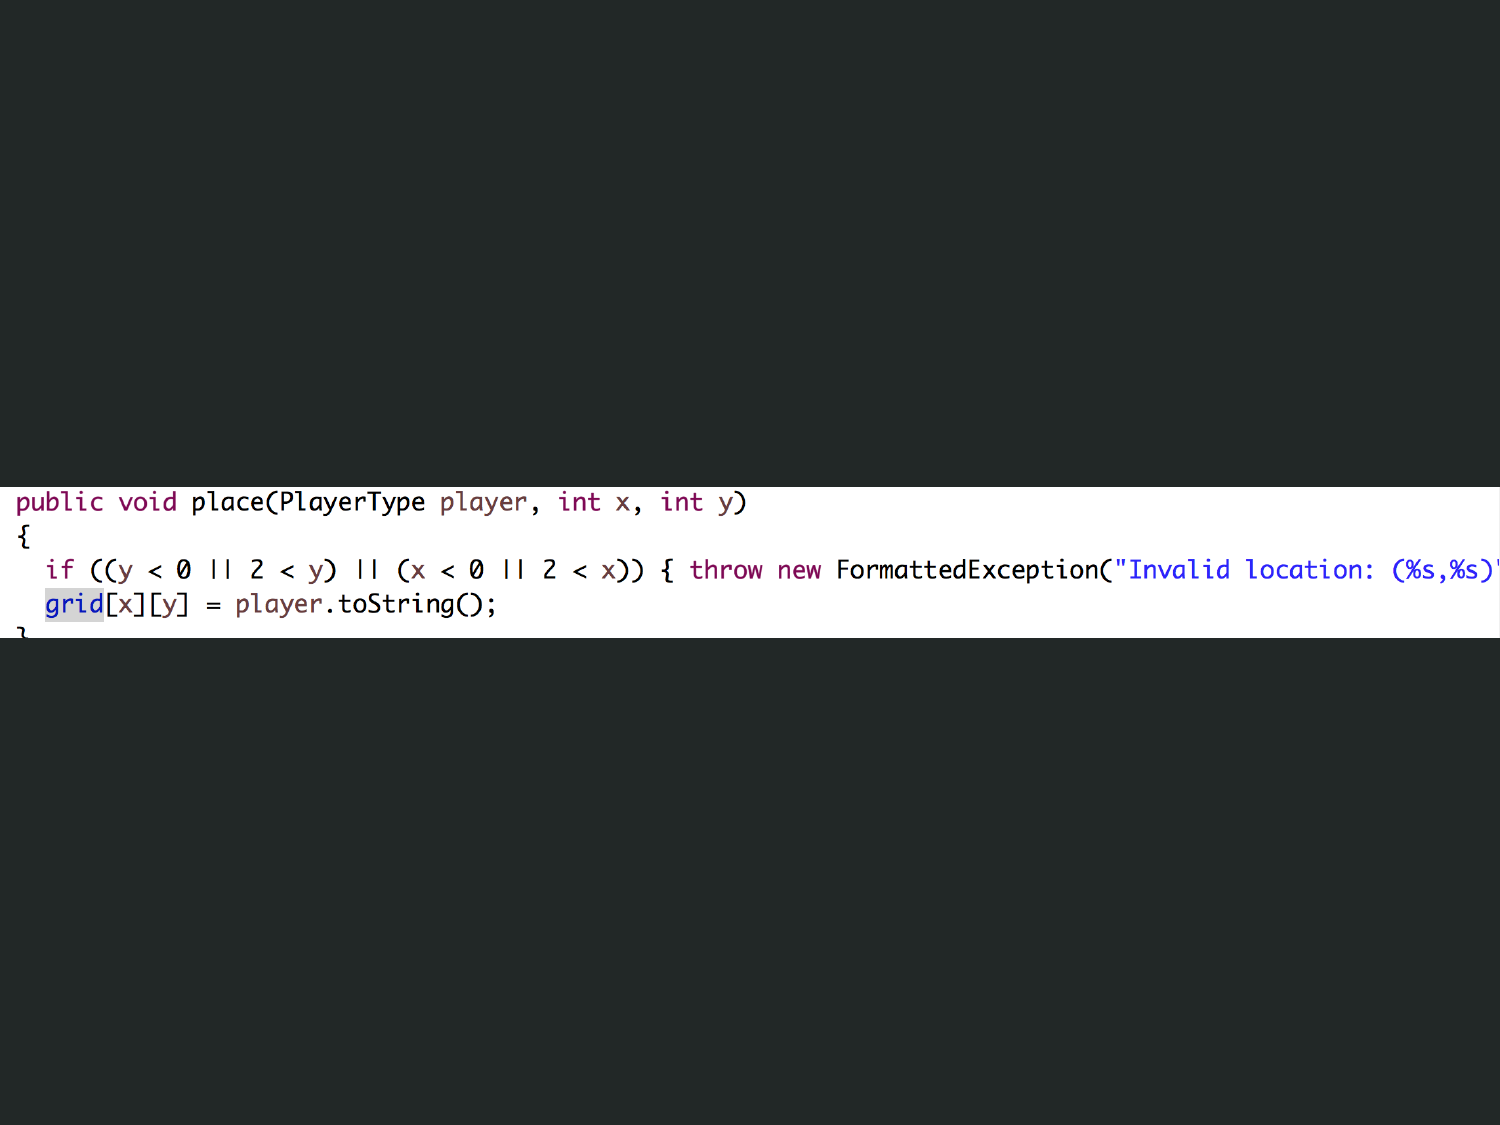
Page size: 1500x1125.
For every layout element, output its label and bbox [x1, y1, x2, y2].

list [0, 487, 1500, 638]
